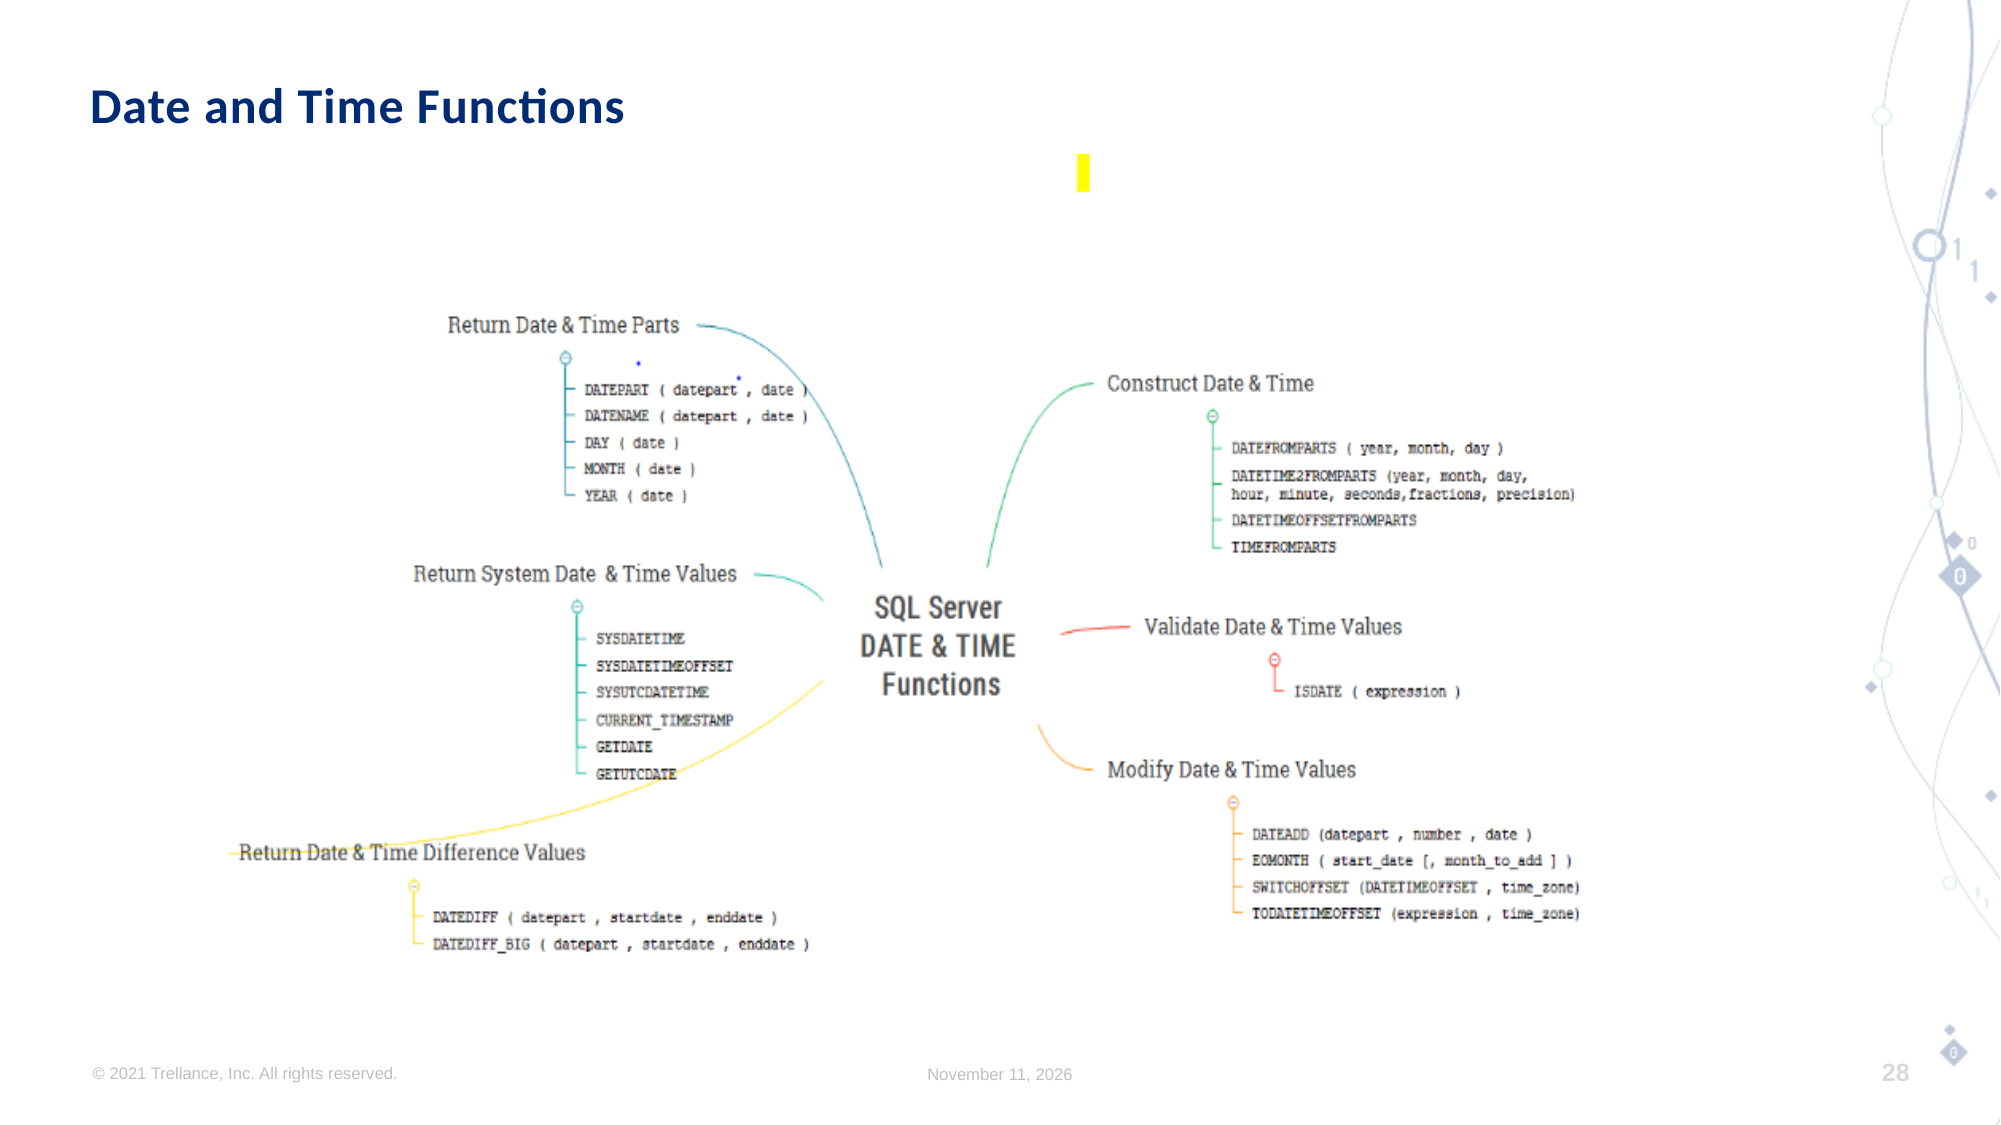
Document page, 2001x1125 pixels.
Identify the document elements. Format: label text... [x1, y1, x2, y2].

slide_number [781, 1044, 1219, 1105]
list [181, 154, 1617, 1007]
title Date and Time Functions [90, 80, 1844, 155]
footer © 2021 Trellance, Inc. All rights reserved. [77, 1042, 753, 1103]
slide_number 28 [1843, 1049, 1925, 1103]
